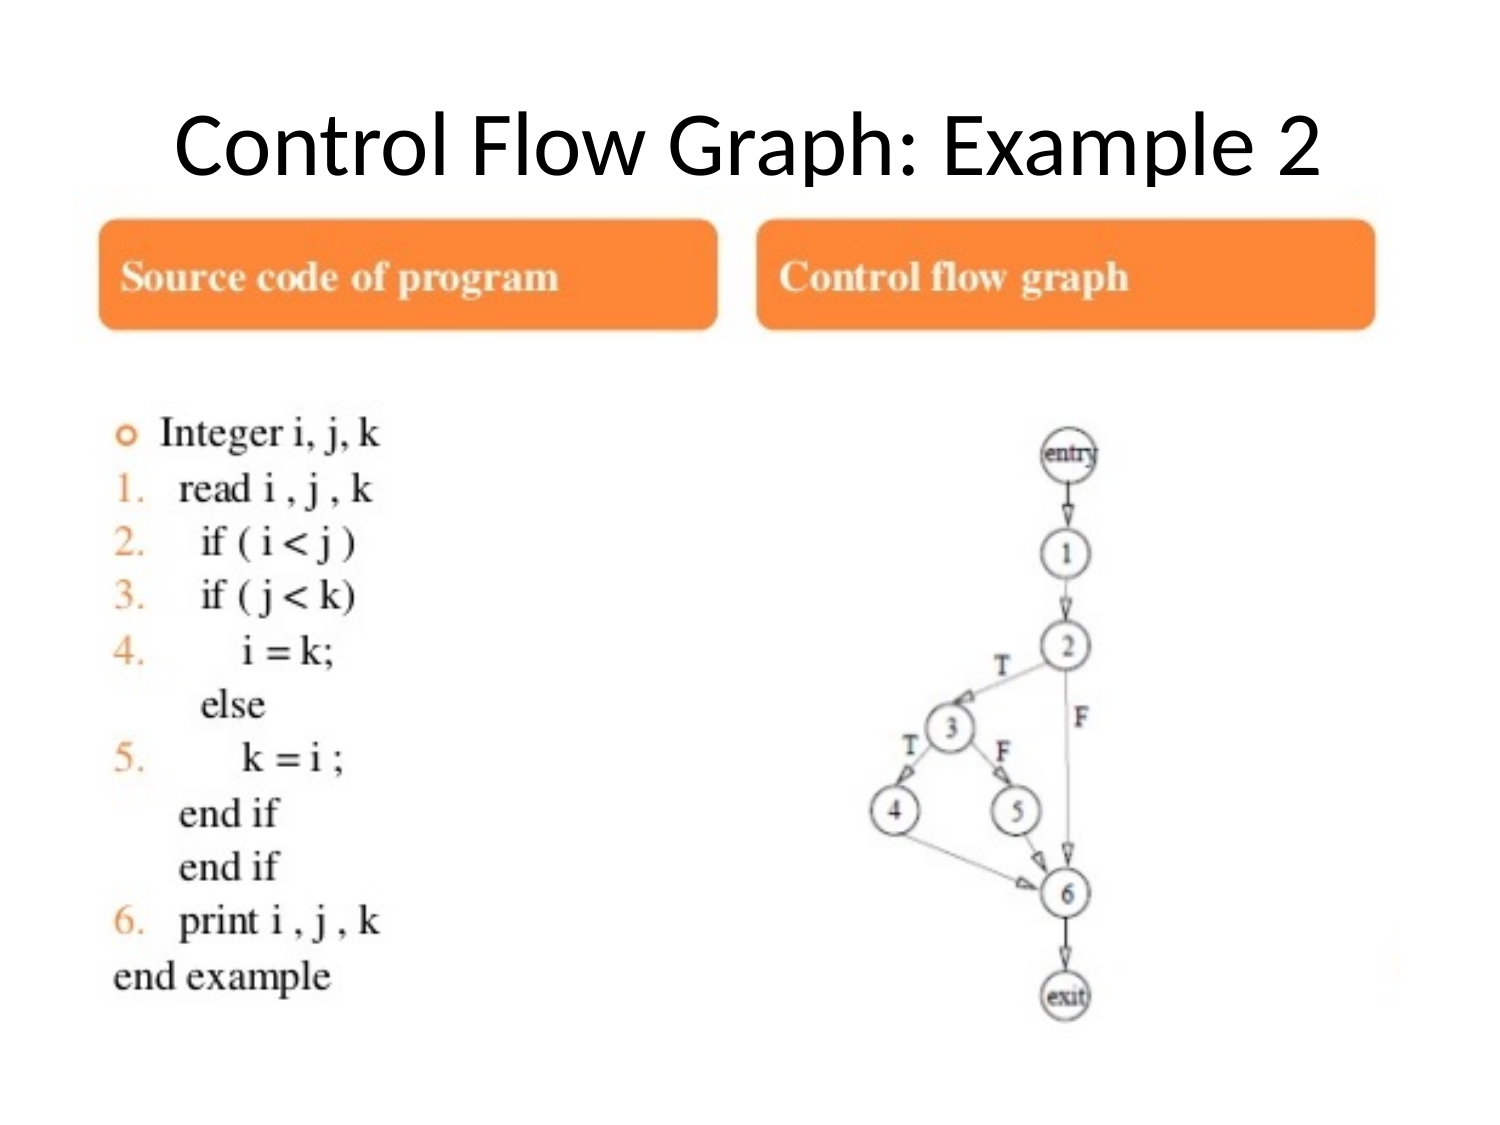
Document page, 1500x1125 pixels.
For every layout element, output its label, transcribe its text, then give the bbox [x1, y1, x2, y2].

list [73, 187, 1401, 1063]
title Control Flow Graph: Example 2 [75, 45, 1425, 233]
